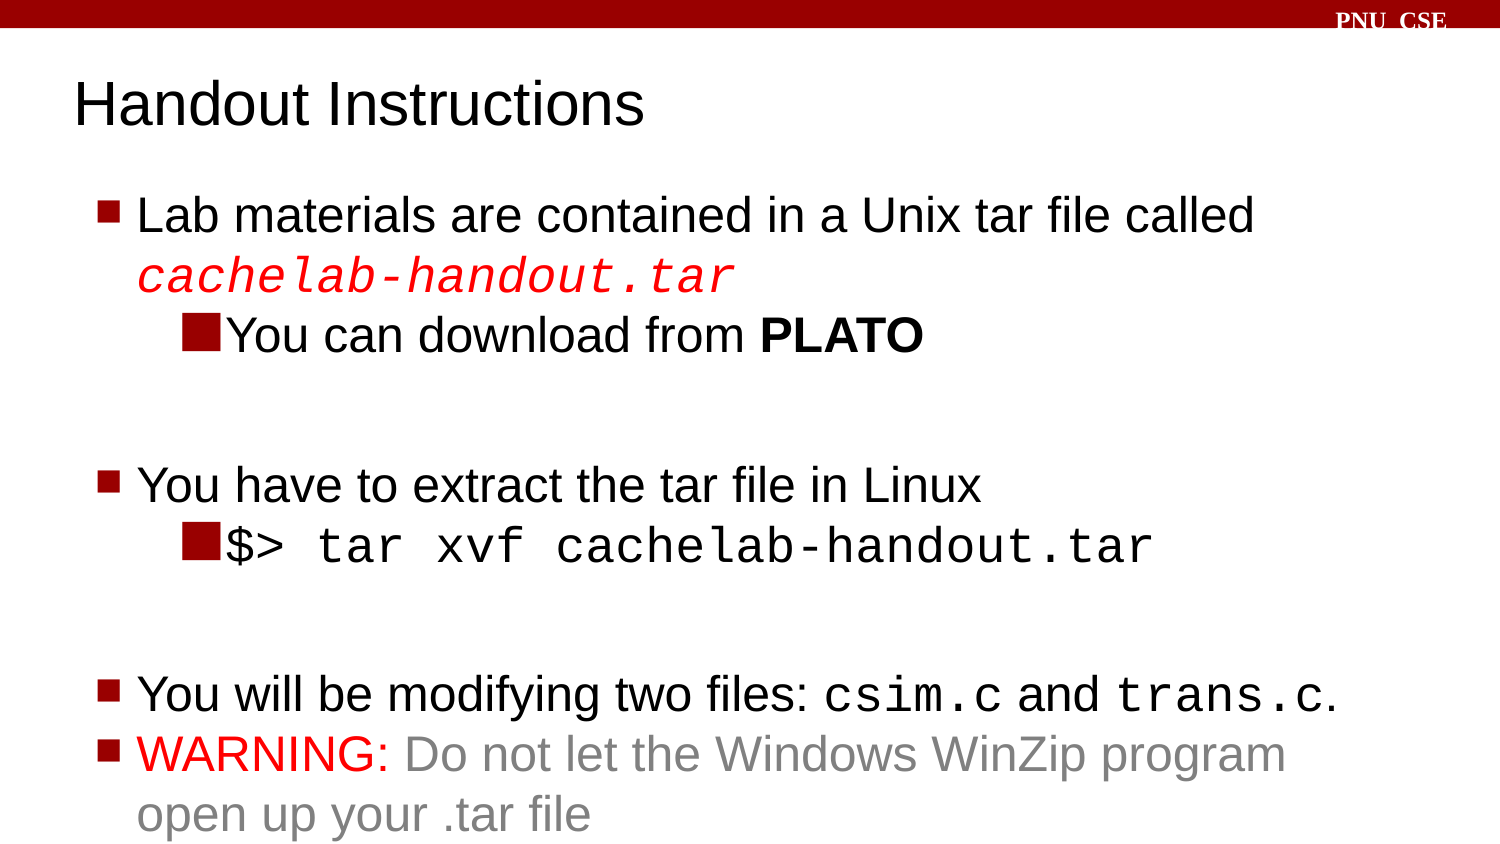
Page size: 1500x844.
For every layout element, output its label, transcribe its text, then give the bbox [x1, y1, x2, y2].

list Lab materials are contained in a Unix tar file called cachelab-handout.tar You can download from PLATO You have to extract the tar file in Linux $> tar xvf cachelab-handout.tar You will be modifying two files: csim.c and trans.c. WARNING: Do not let the Windows WinZip program open up your .tar file [65, 167, 1361, 780]
title Handout Instructions [58, 53, 1304, 148]
